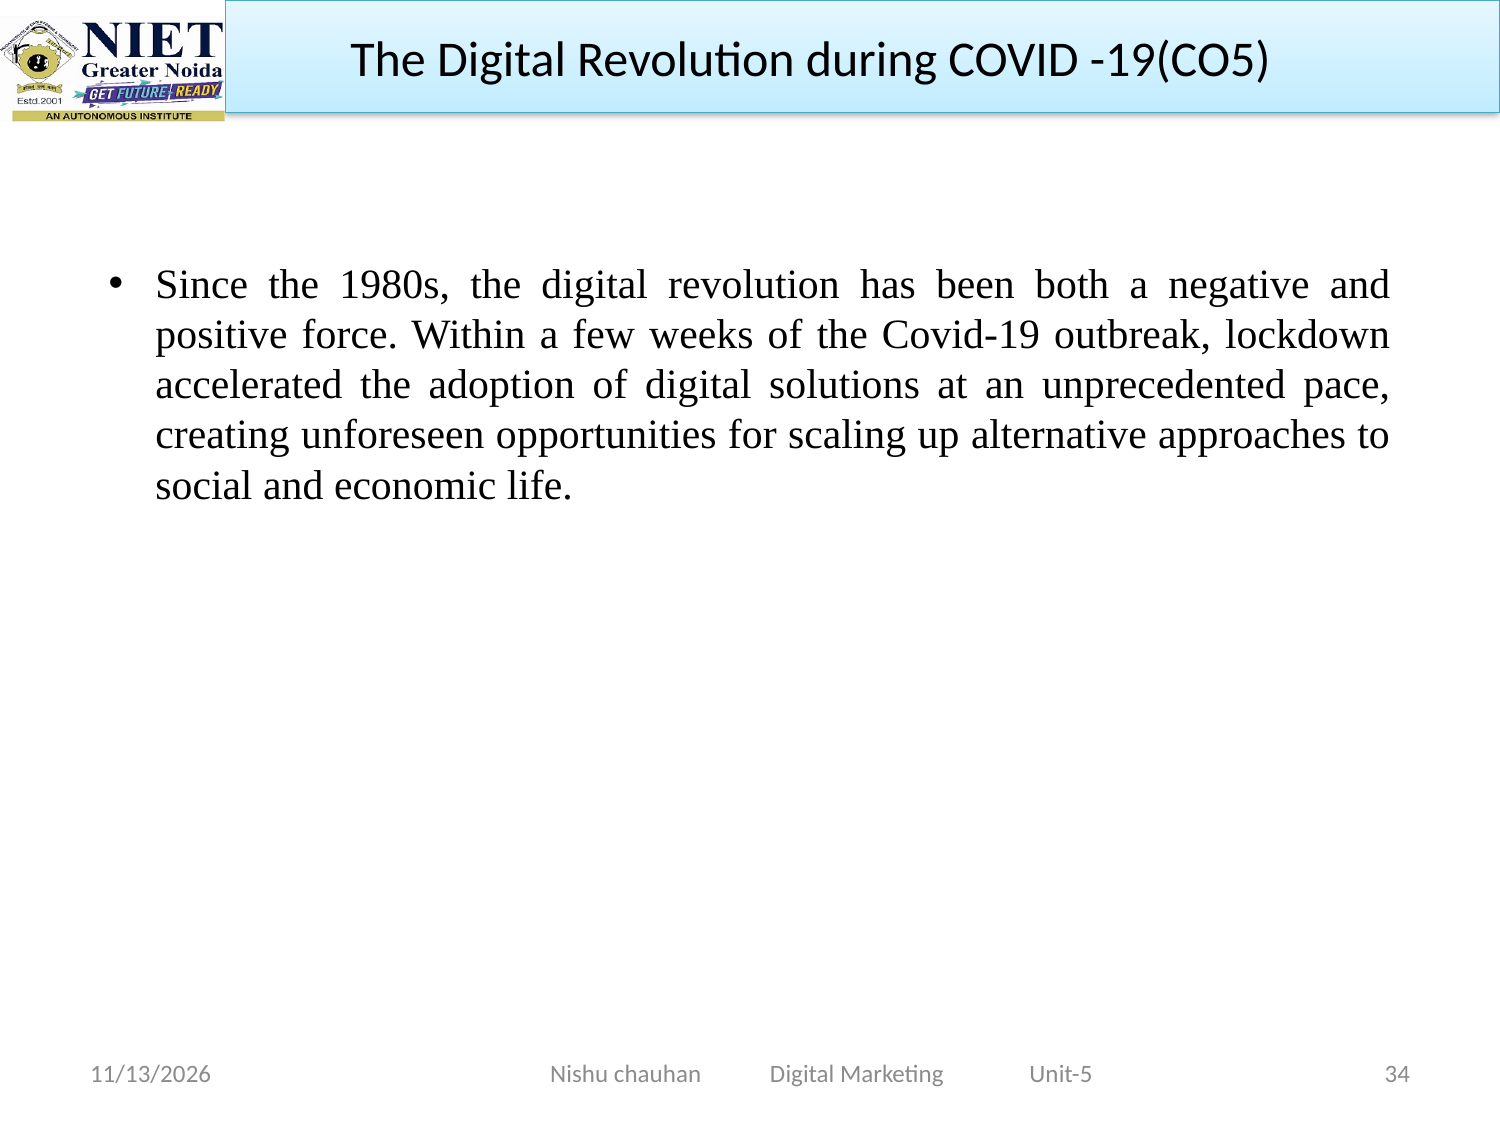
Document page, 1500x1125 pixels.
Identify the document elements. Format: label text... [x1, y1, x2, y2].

text_box The Digital Revolution during COVID -19(CO5) [226, 0, 1500, 113]
text_box Since the 1980s, the digital revolution has been both a negative and positive force. Within a few weeks of the Covid-19 outbreak, lockdown accelerated the adoption of digital solutions at an unprecedented pace, creating unforeseen opportunities for scaling up alternative approaches to social and economic life. [93, 249, 1407, 565]
slide_number 34 [1074, 1042, 1425, 1103]
picture [0, 0, 226, 151]
slide_number 28-May-24 [75, 1042, 412, 1103]
footer Nishu chauhan Digital Marketing Unit-5 [412, 1042, 1074, 1103]
